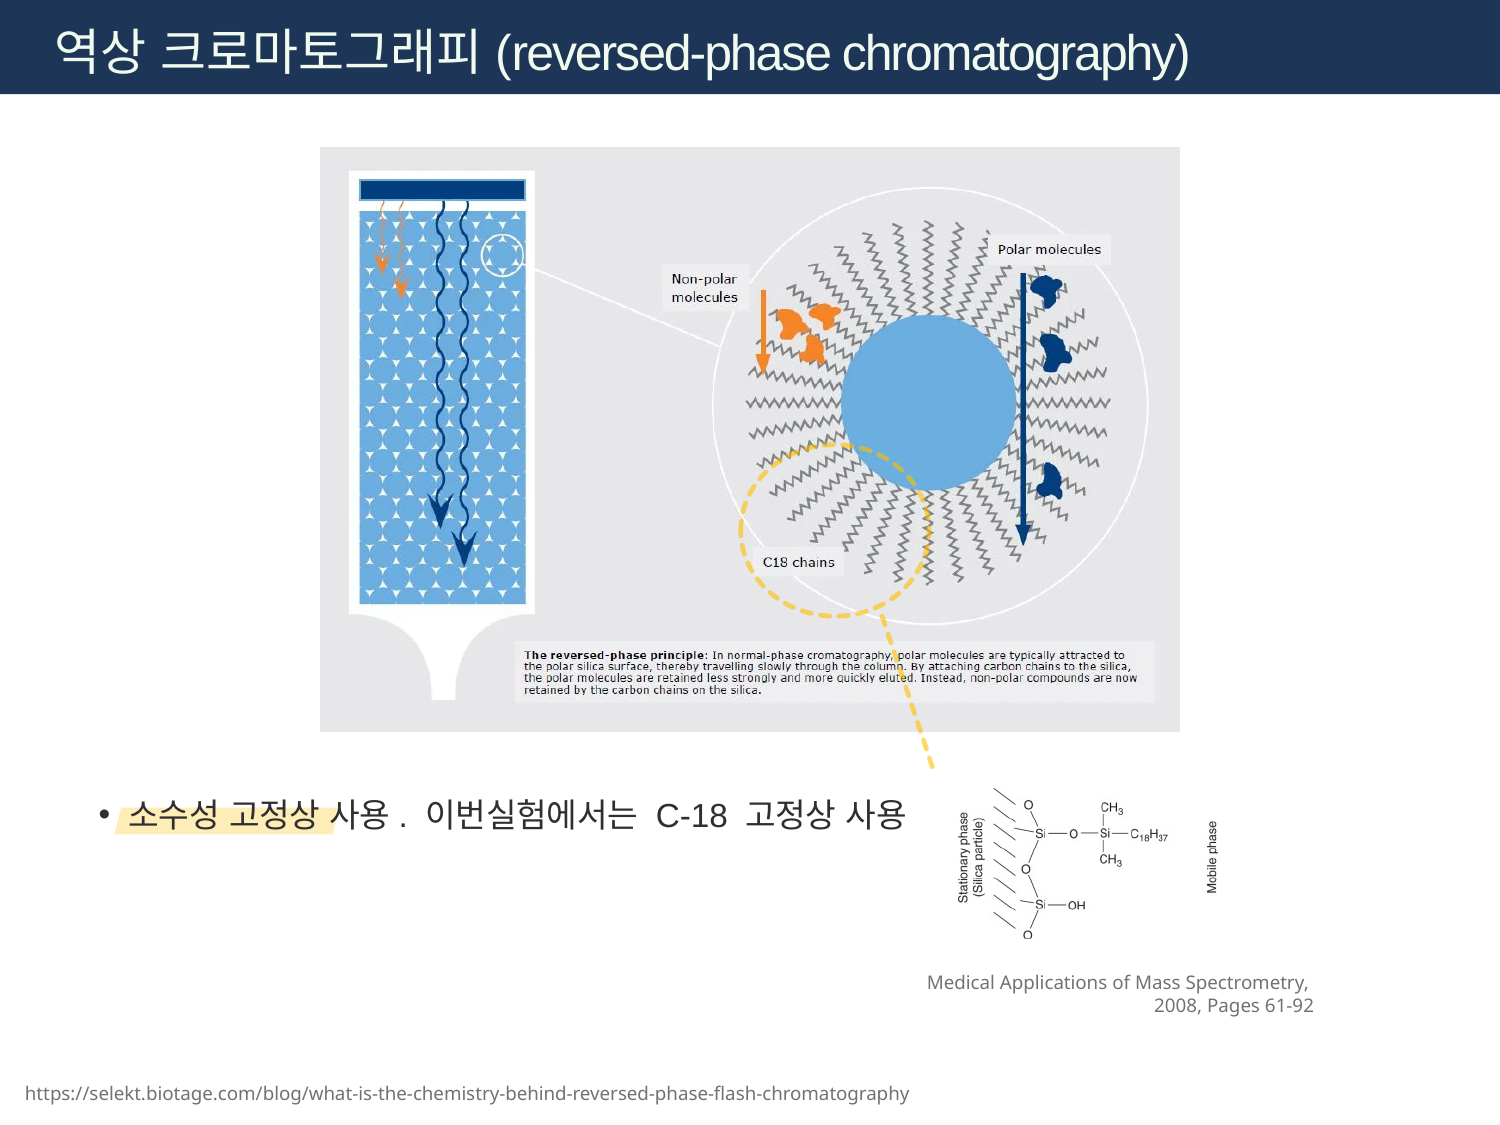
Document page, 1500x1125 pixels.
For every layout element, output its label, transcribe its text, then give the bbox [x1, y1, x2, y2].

text_box 역상 크로마토그래피(reversed-phase chromatography) [40, 13, 1206, 88]
text_box https://selekt.biotage.com/blog/what-is-the-chemistry-behind-reversed-phase-flash-chromatography [10, 1073, 1415, 1112]
text_box Medical Applications of Mass Spectrometry, 2008, Pages 61-92 [542, 963, 1329, 1024]
text_box 소수성 고정상 사용. 이번실험에서는 C-18 고정상 사용 [83, 775, 1001, 842]
picture [958, 788, 1218, 939]
picture [320, 147, 1180, 732]
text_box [882, 616, 936, 776]
text_box [0, 0, 1500, 95]
